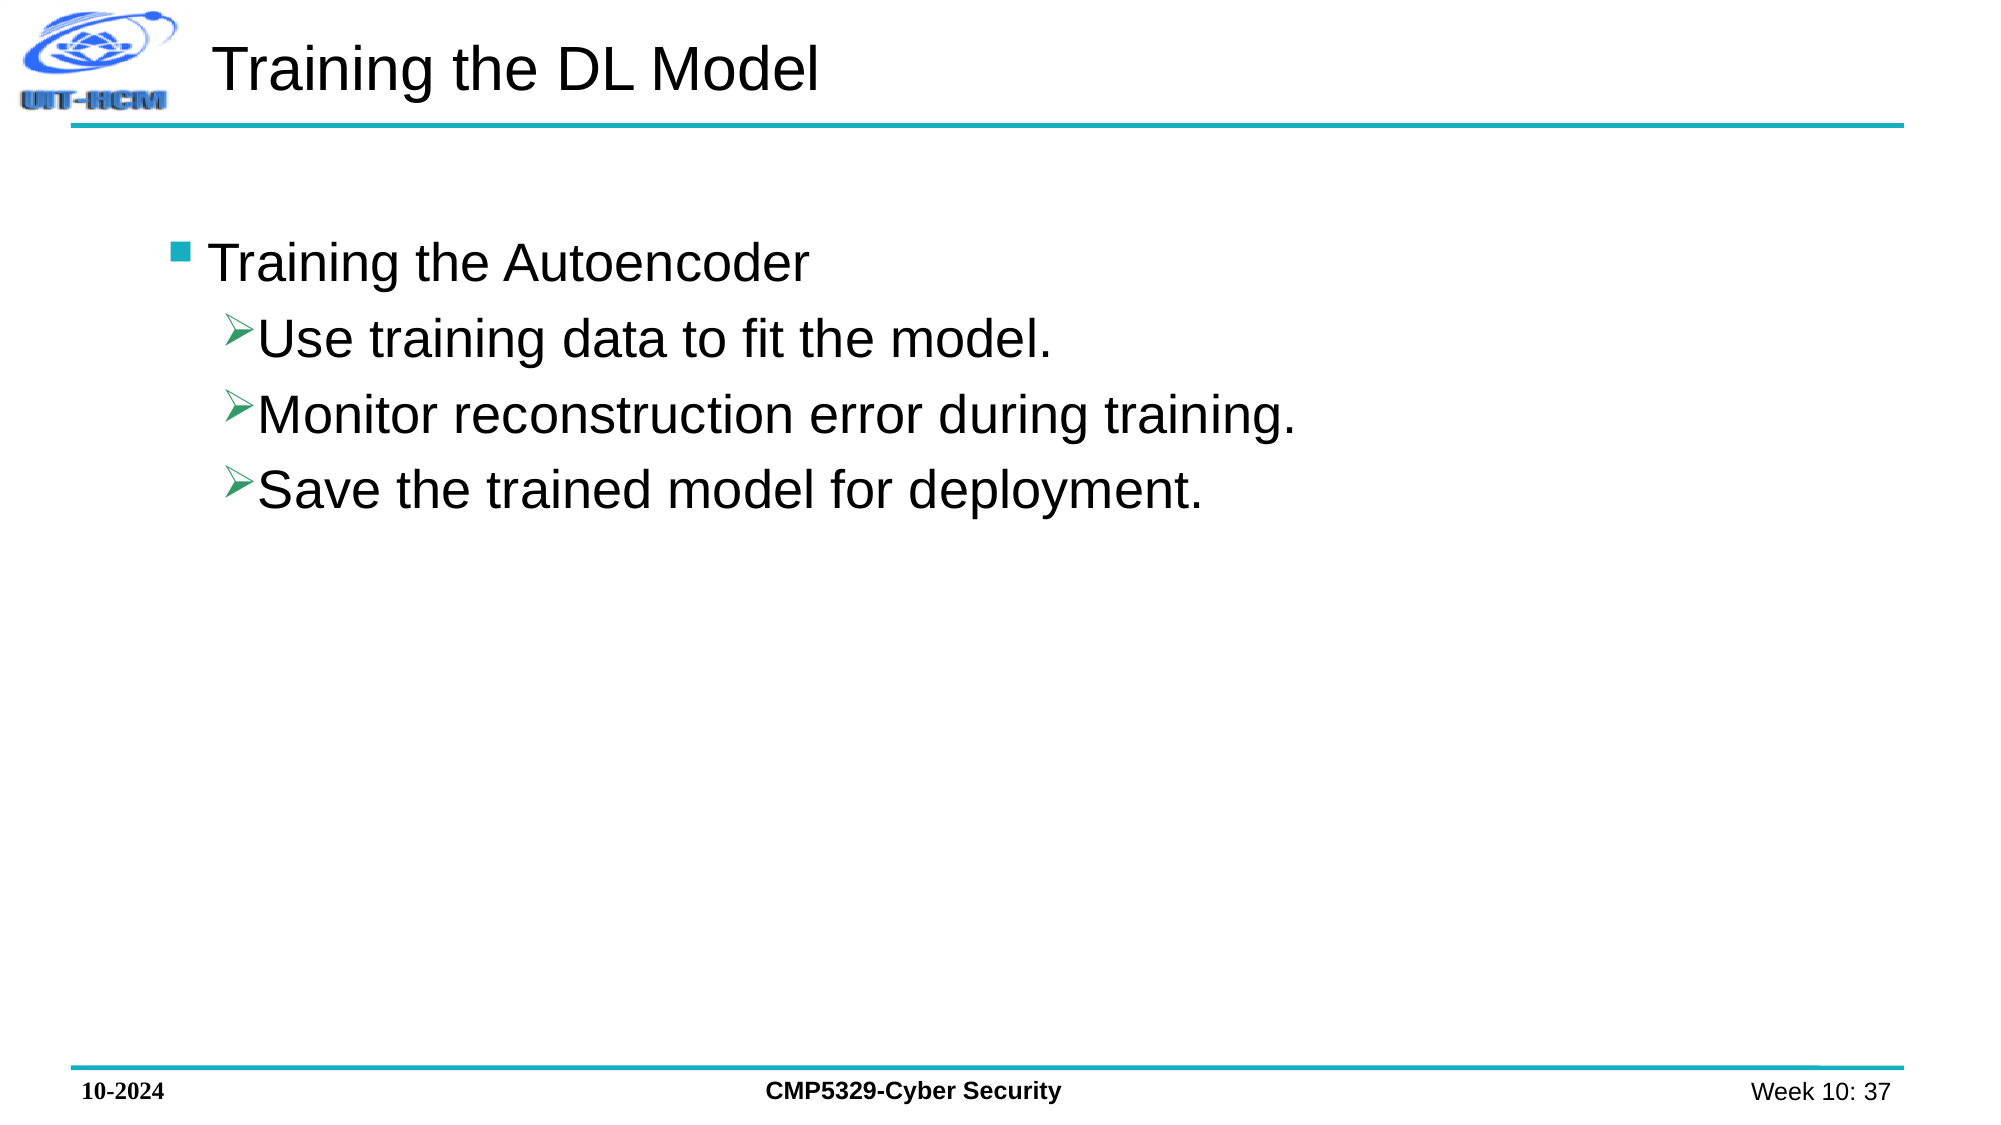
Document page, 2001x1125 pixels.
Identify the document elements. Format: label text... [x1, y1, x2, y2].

list Training the Autoencoder Use training data to fit the model. Monitor reconstruction error during training. Save the trained model for deployment. [150, 220, 1850, 1035]
title Training the DL Model [196, 0, 1804, 130]
picture [1, 0, 196, 120]
